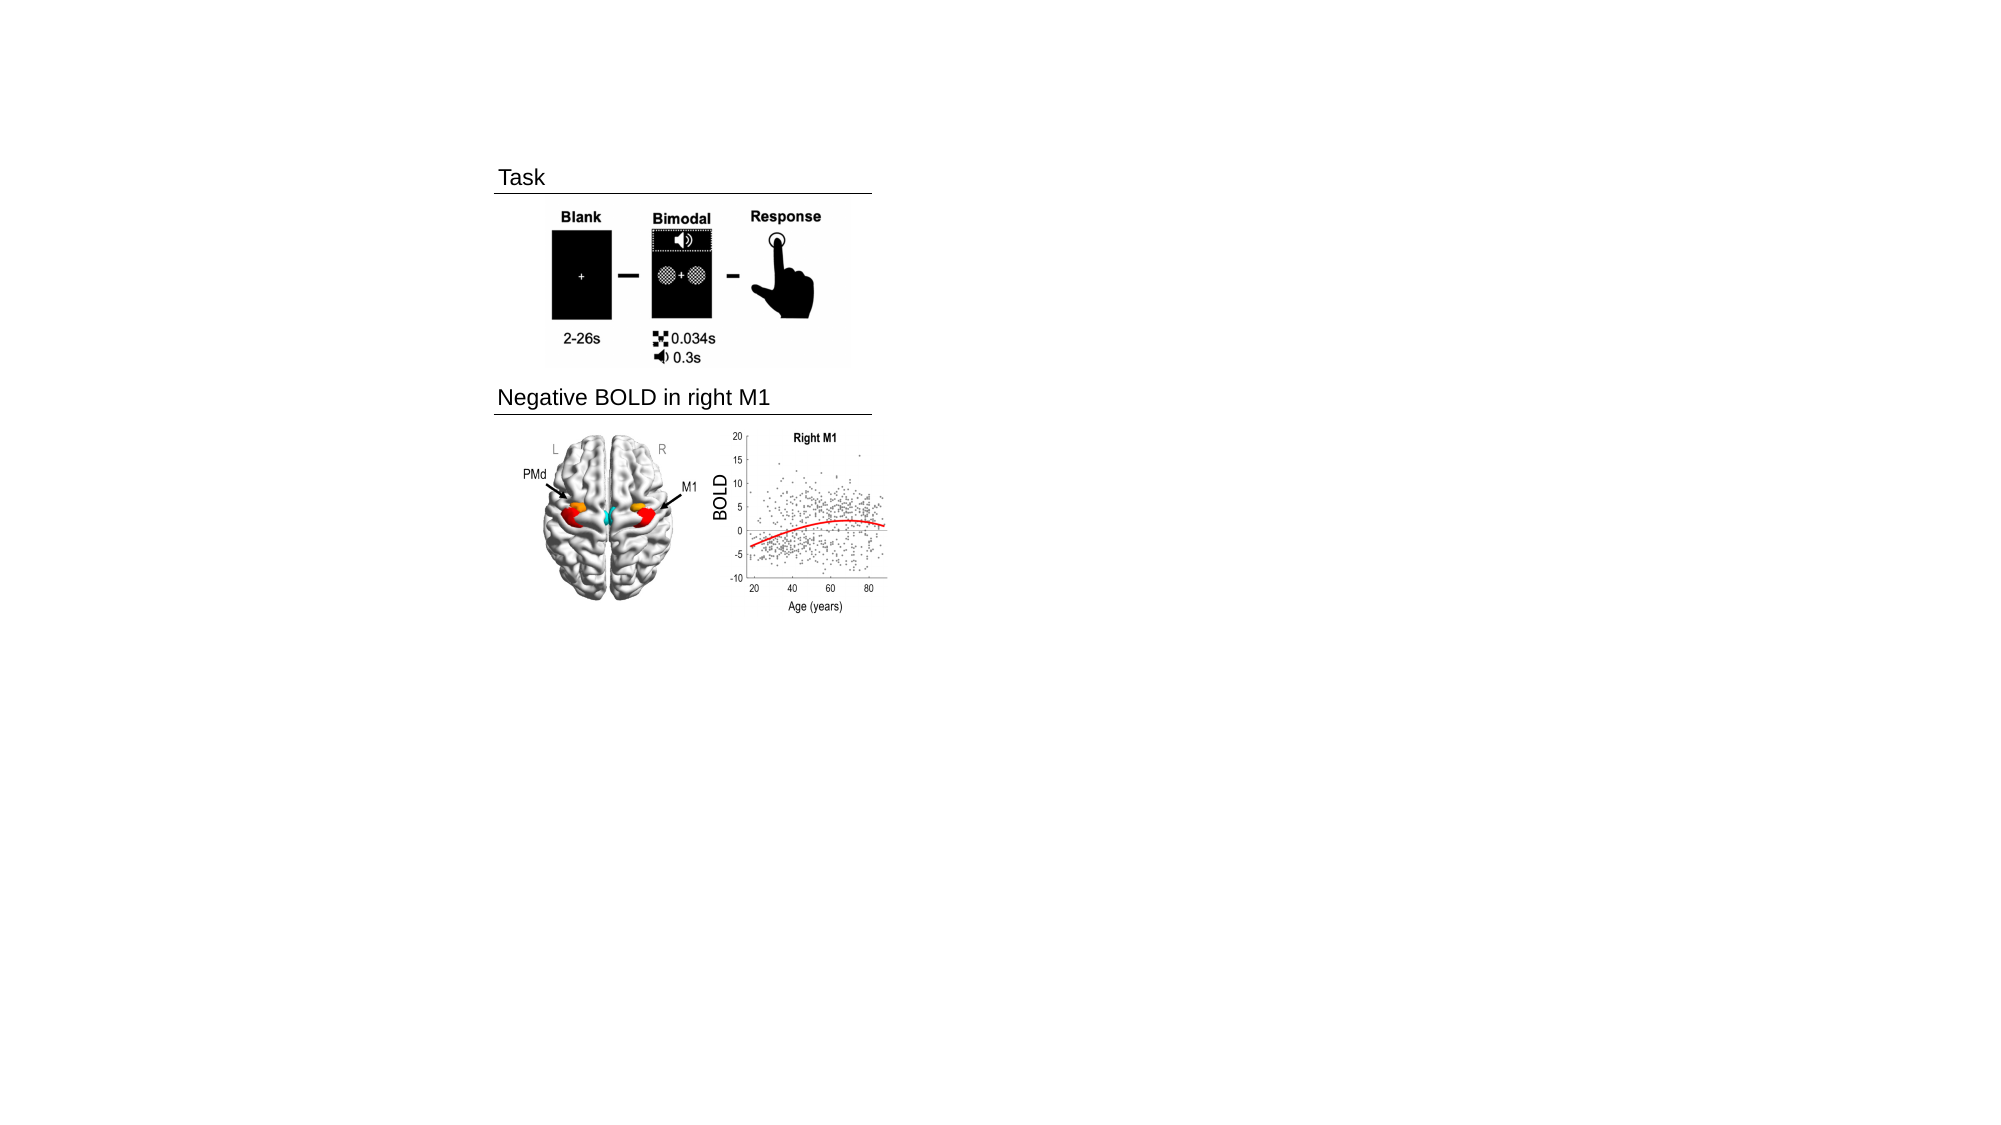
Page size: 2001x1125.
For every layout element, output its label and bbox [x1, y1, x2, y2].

text_box [481, 154, 888, 617]
